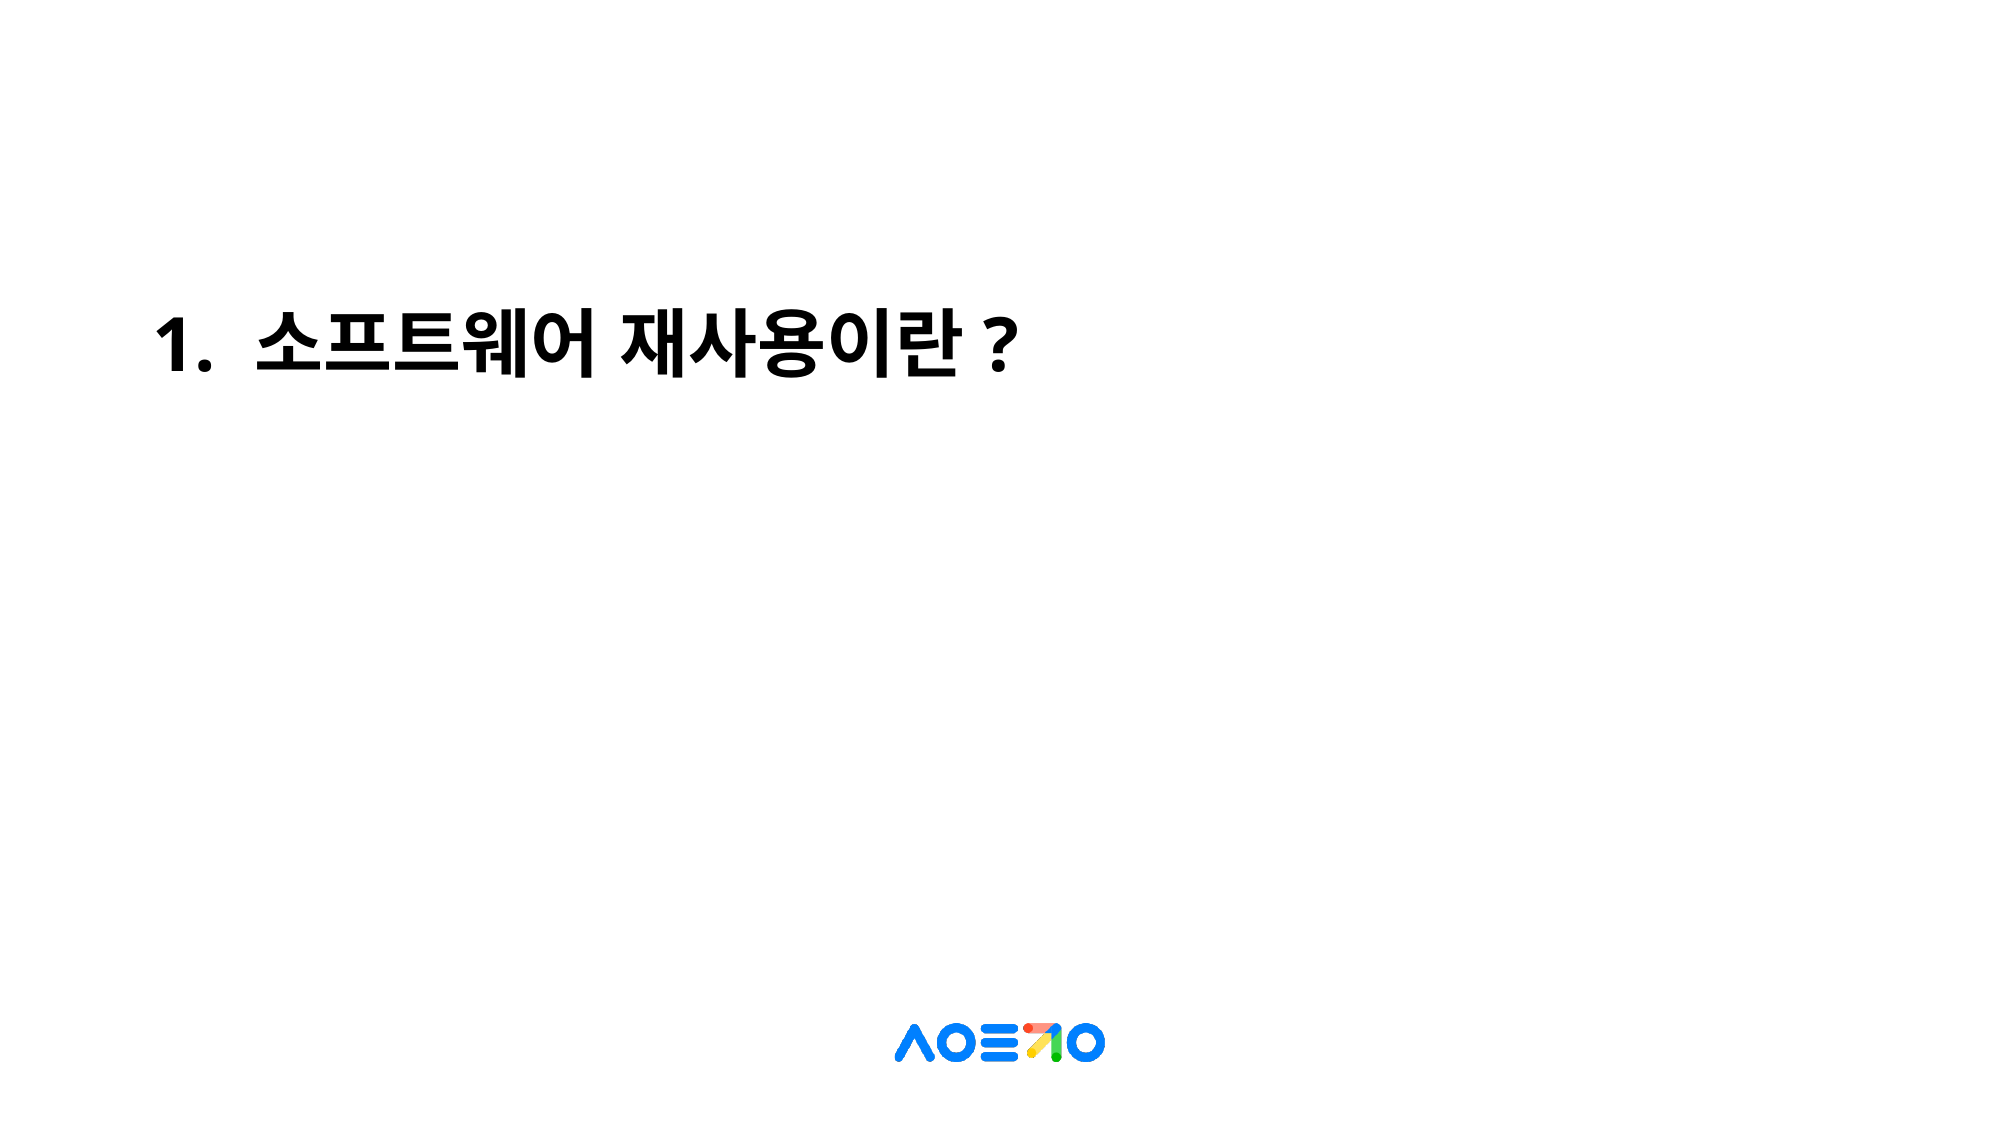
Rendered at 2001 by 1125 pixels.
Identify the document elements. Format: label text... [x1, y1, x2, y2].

picture [894, 1023, 1105, 1062]
text_box 1. 소프트웨어 재사용이란? [137, 299, 1863, 563]
